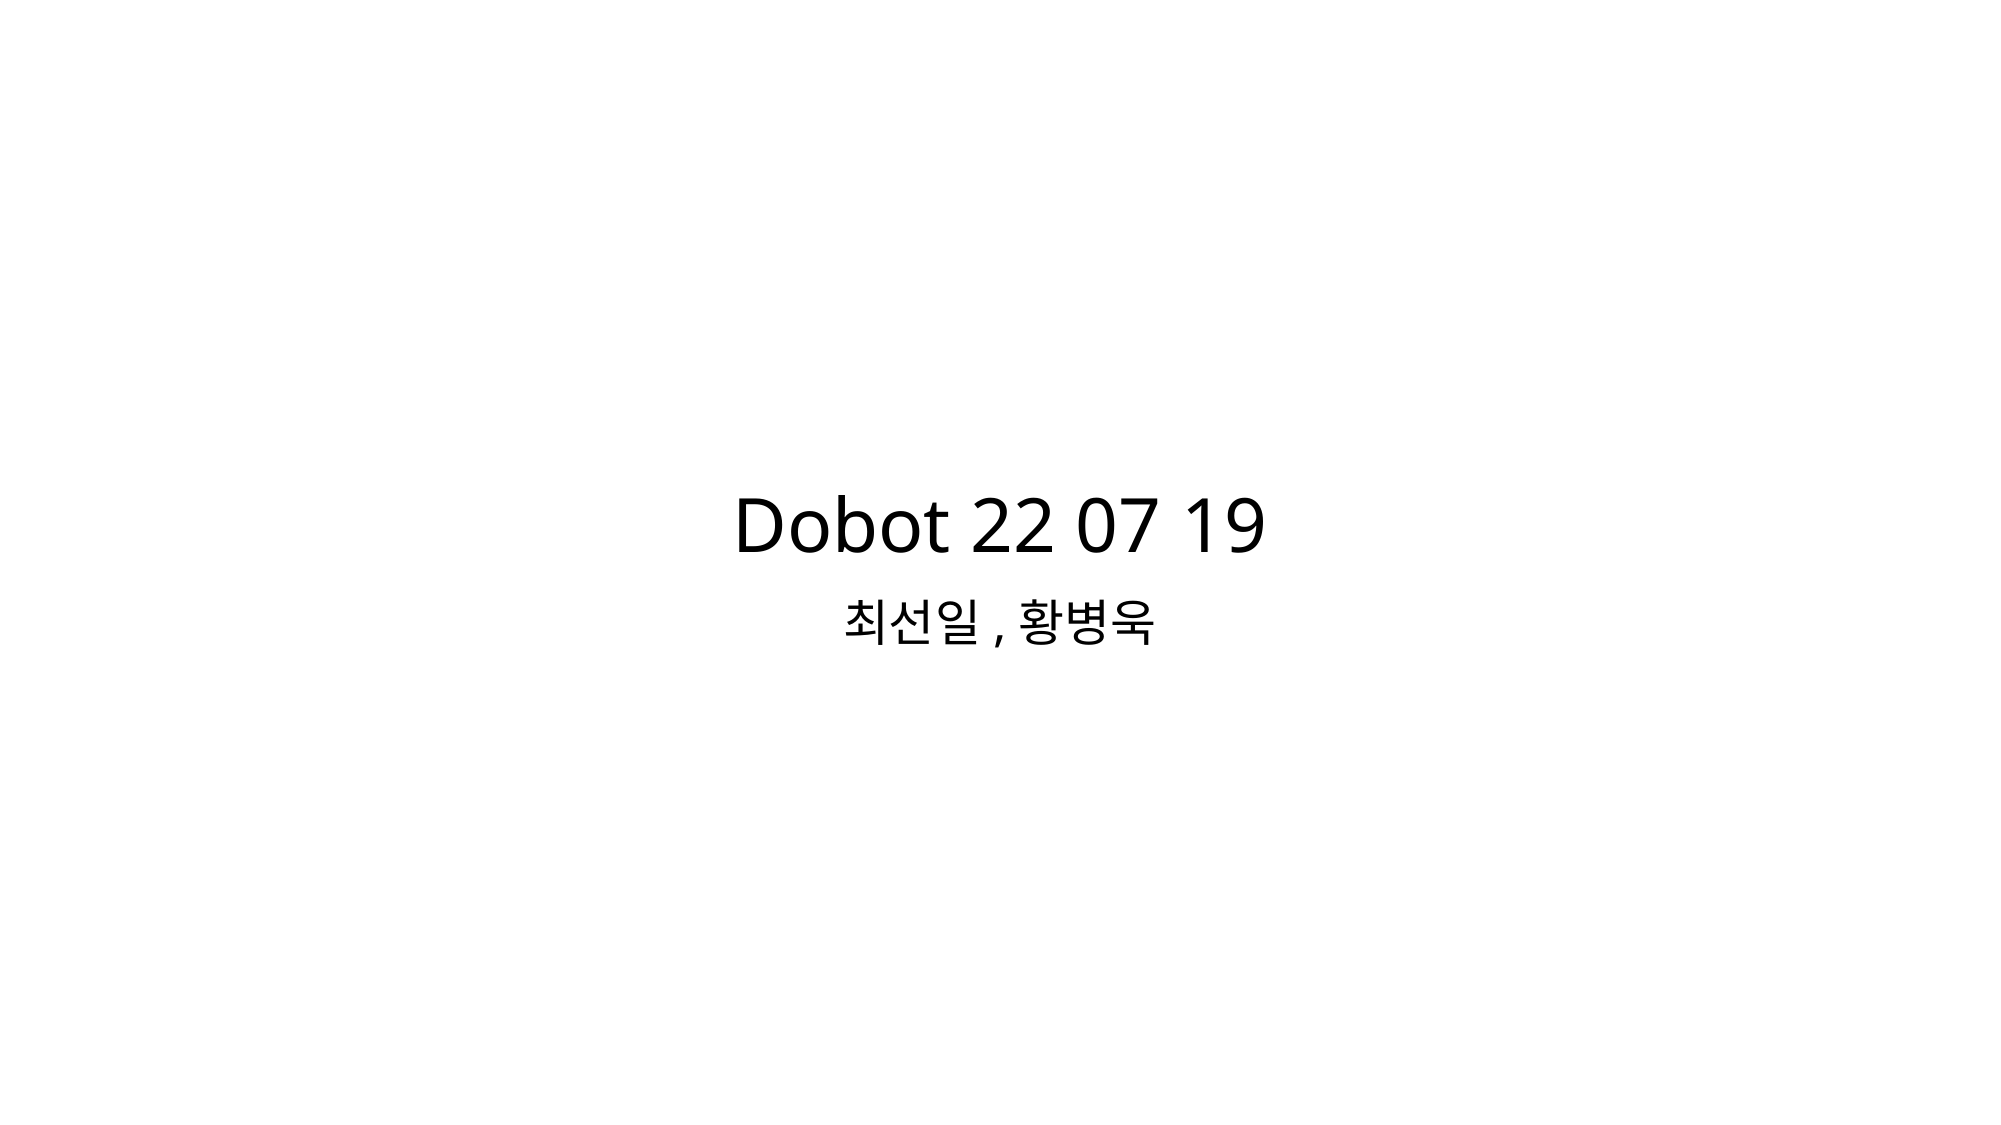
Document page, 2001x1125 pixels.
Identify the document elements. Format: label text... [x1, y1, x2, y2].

subtitle 최선일,황병욱 [249, 590, 1750, 863]
title Dobot 22 07 19 [249, 184, 1750, 576]
